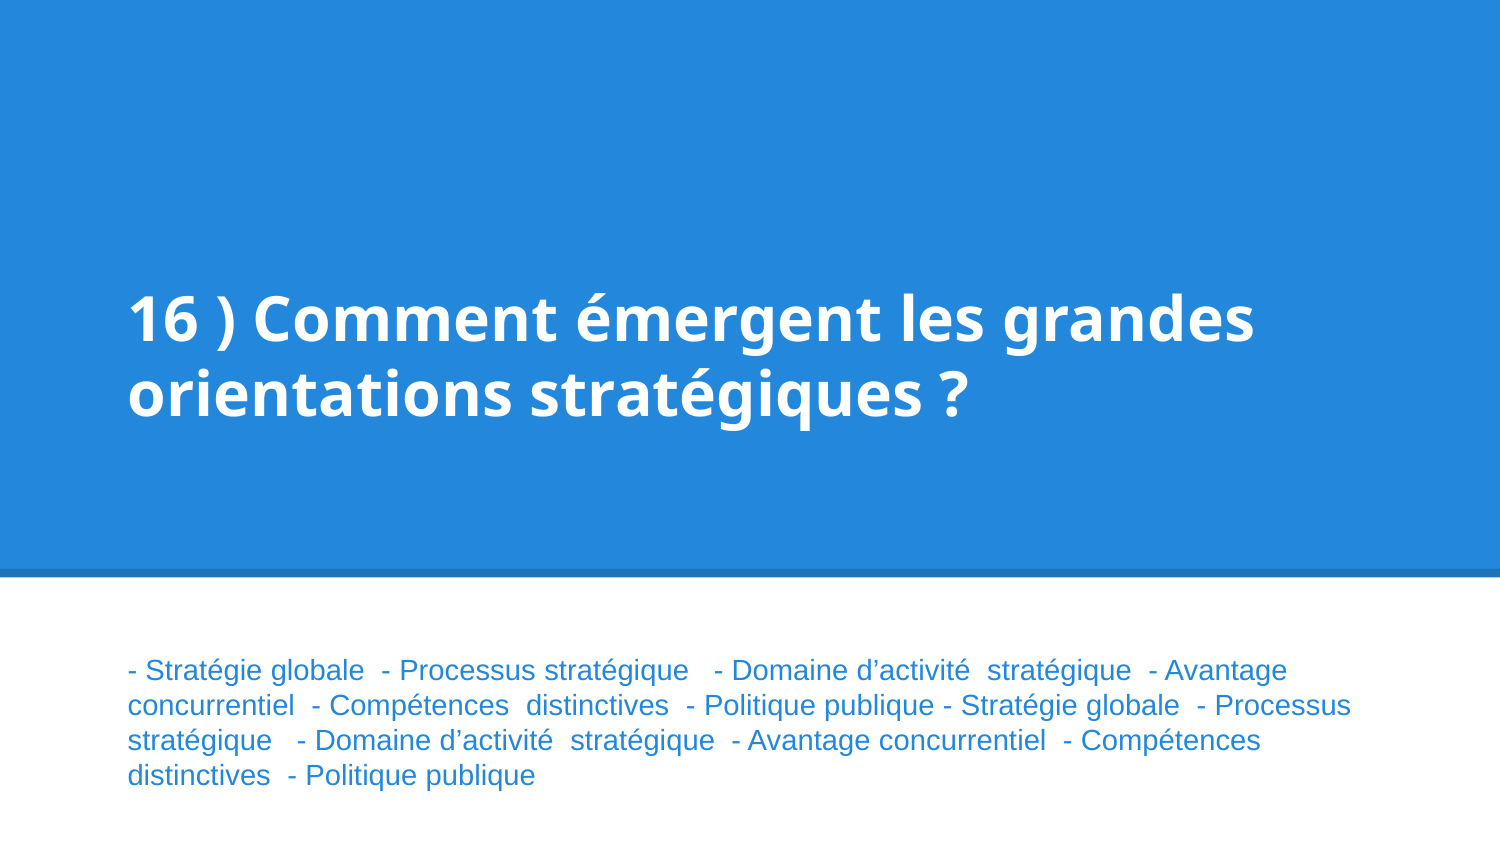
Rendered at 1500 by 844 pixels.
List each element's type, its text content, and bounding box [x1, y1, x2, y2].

subtitle - Stratégie globale - Processus stratégique - Domaine d’activité stratégique - Avantage concurrentiel - Compétences distinctives - Politique publique - Stratégie globale - Processus stratégique - Domaine d’activité stratégique - Avantage concurrentiel - Compétences distinctives - Politique publique [112, 636, 1388, 764]
title 16 ) Comment émergent les grandes orientations stratégiques ? [112, 219, 1388, 490]
